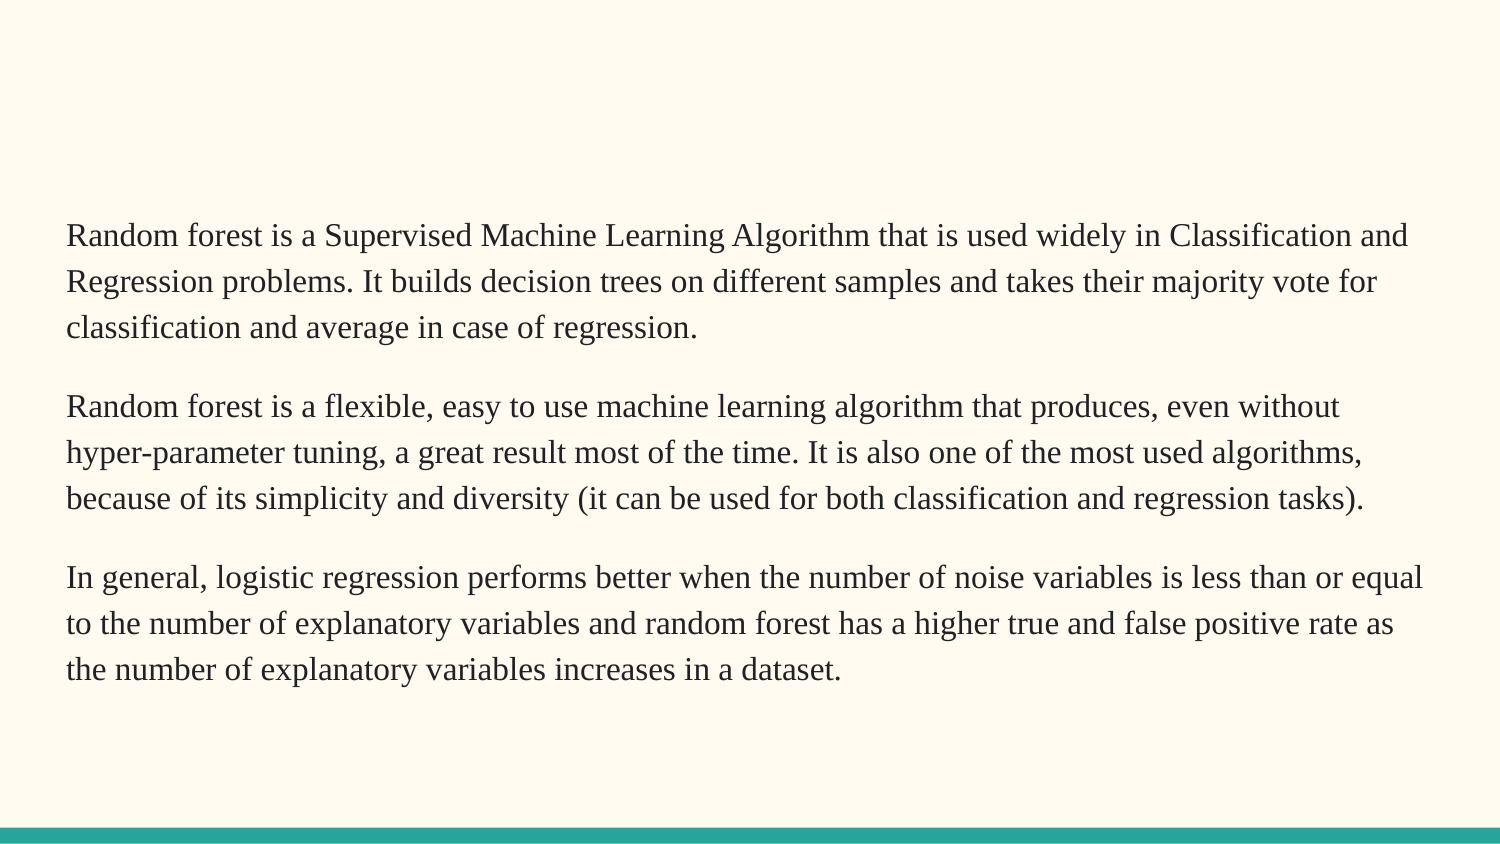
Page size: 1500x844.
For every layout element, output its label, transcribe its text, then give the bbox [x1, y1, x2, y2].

list Random forest is a Supervised Machine Learning Algorithm that is used widely in Classification and Regression problems. It builds decision trees on different samples and takes their majority vote for classification and average in case of regression. Random forest is a flexible, easy to use machine learning algorithm that produces, even without hyper-parameter tuning, a great result most of the time. It is also one of the most used algorithms, because of its simplicity and diversity (it can be used for both classification and regression tasks). In general, logistic regression performs better when the number of noise variables is less than or equal to the number of explanatory variables and random forest has a higher true and false positive rate as the number of explanatory variables increases in a dataset. [51, 192, 1449, 750]
